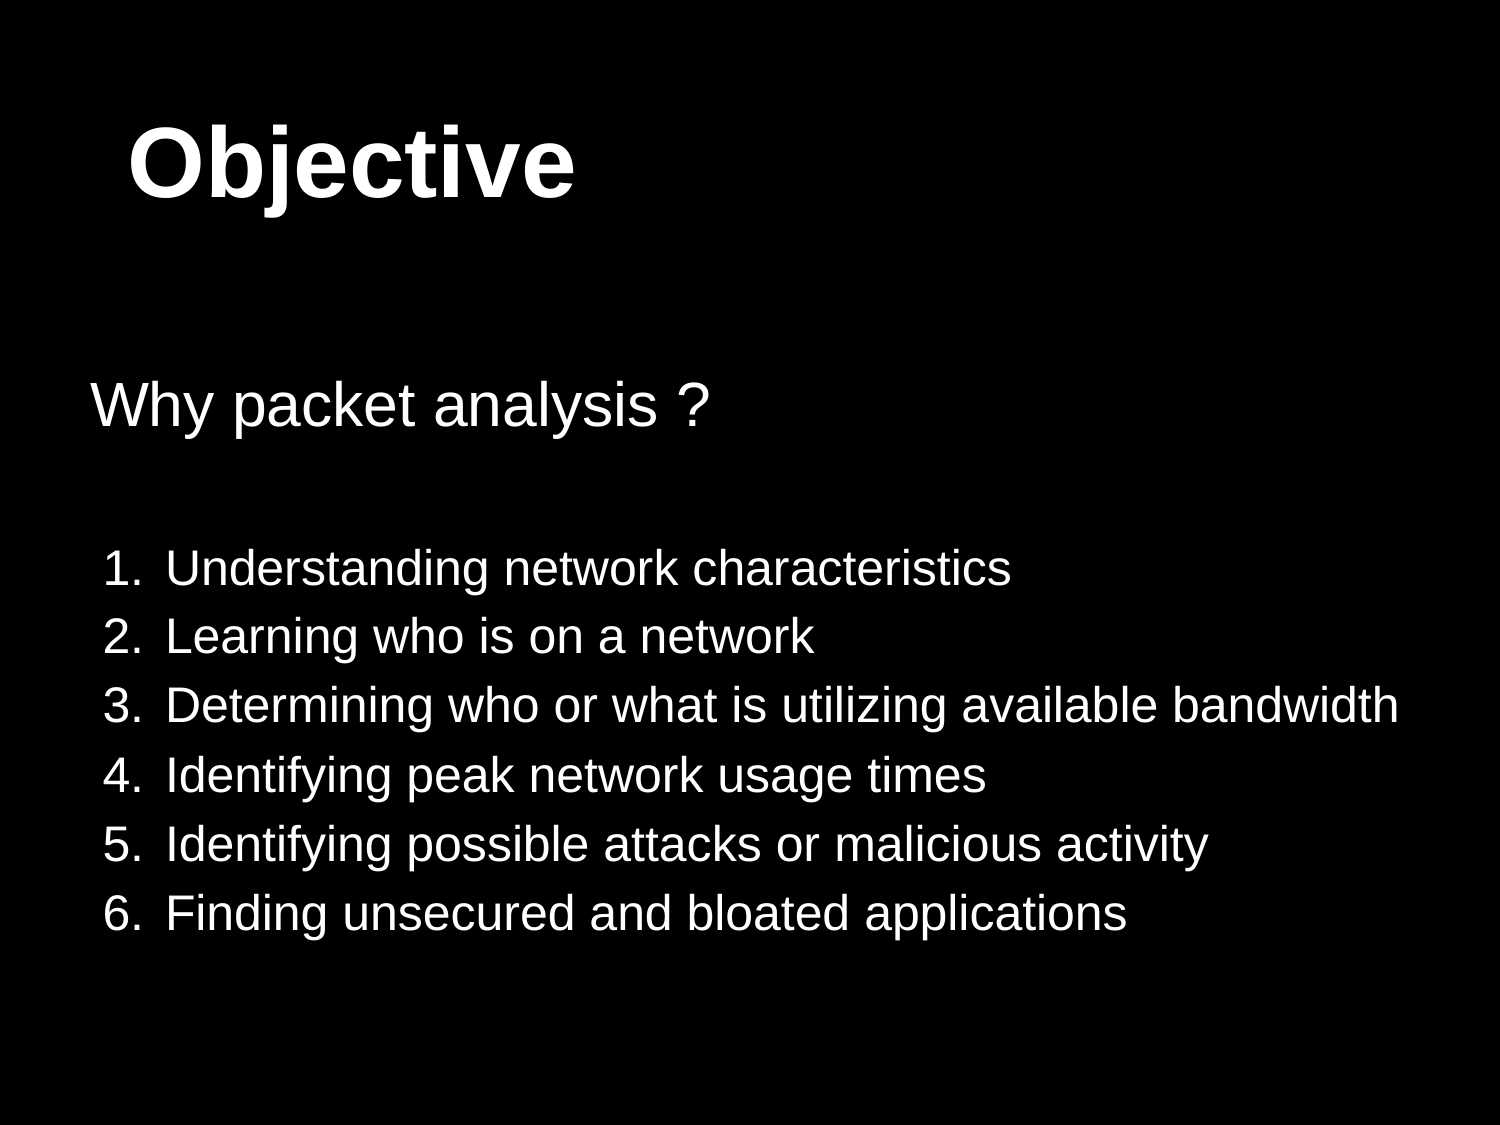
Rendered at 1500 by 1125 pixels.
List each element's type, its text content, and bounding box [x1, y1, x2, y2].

list Why packet analysis ? Understanding network characteristics Learning who is on a network Determining who or what is utilizing available bandwidth Identifying peak network usage times Identifying possible attacks or malicious activity Finding unsecured and bloated applications [75, 262, 1425, 1078]
title Objective [75, 45, 1425, 233]
